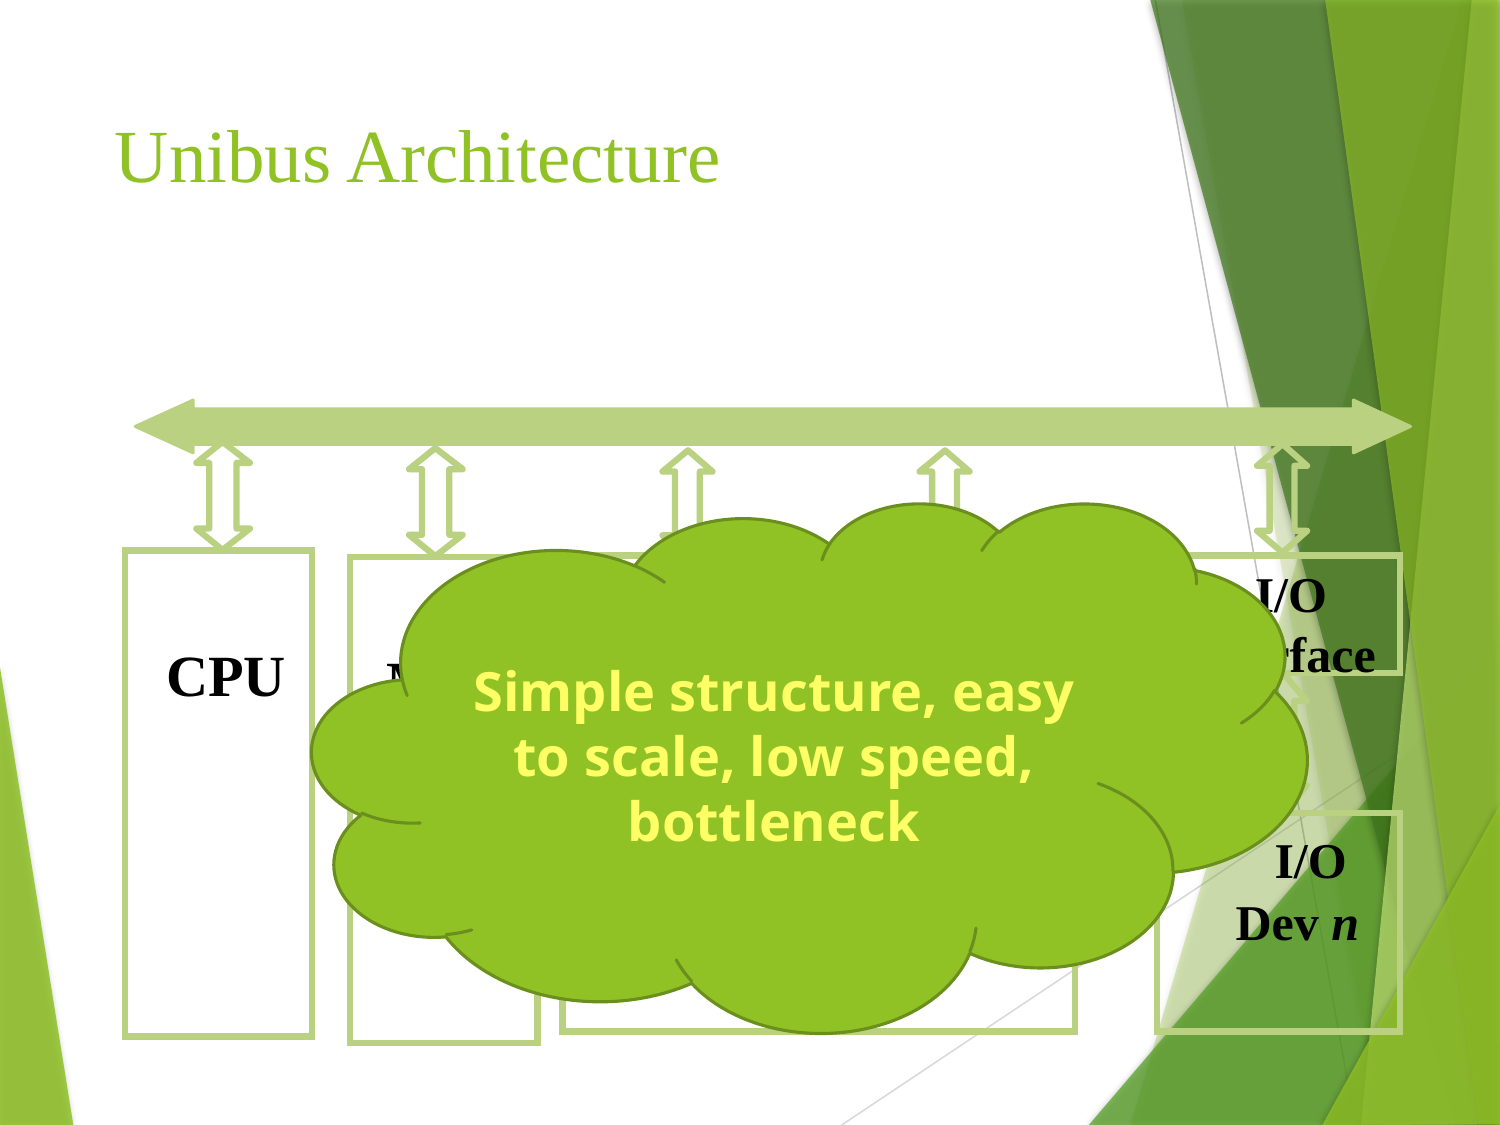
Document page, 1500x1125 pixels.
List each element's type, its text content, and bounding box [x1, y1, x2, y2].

title Unibus Architecture [99, 99, 1142, 224]
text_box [124, 399, 1412, 1044]
